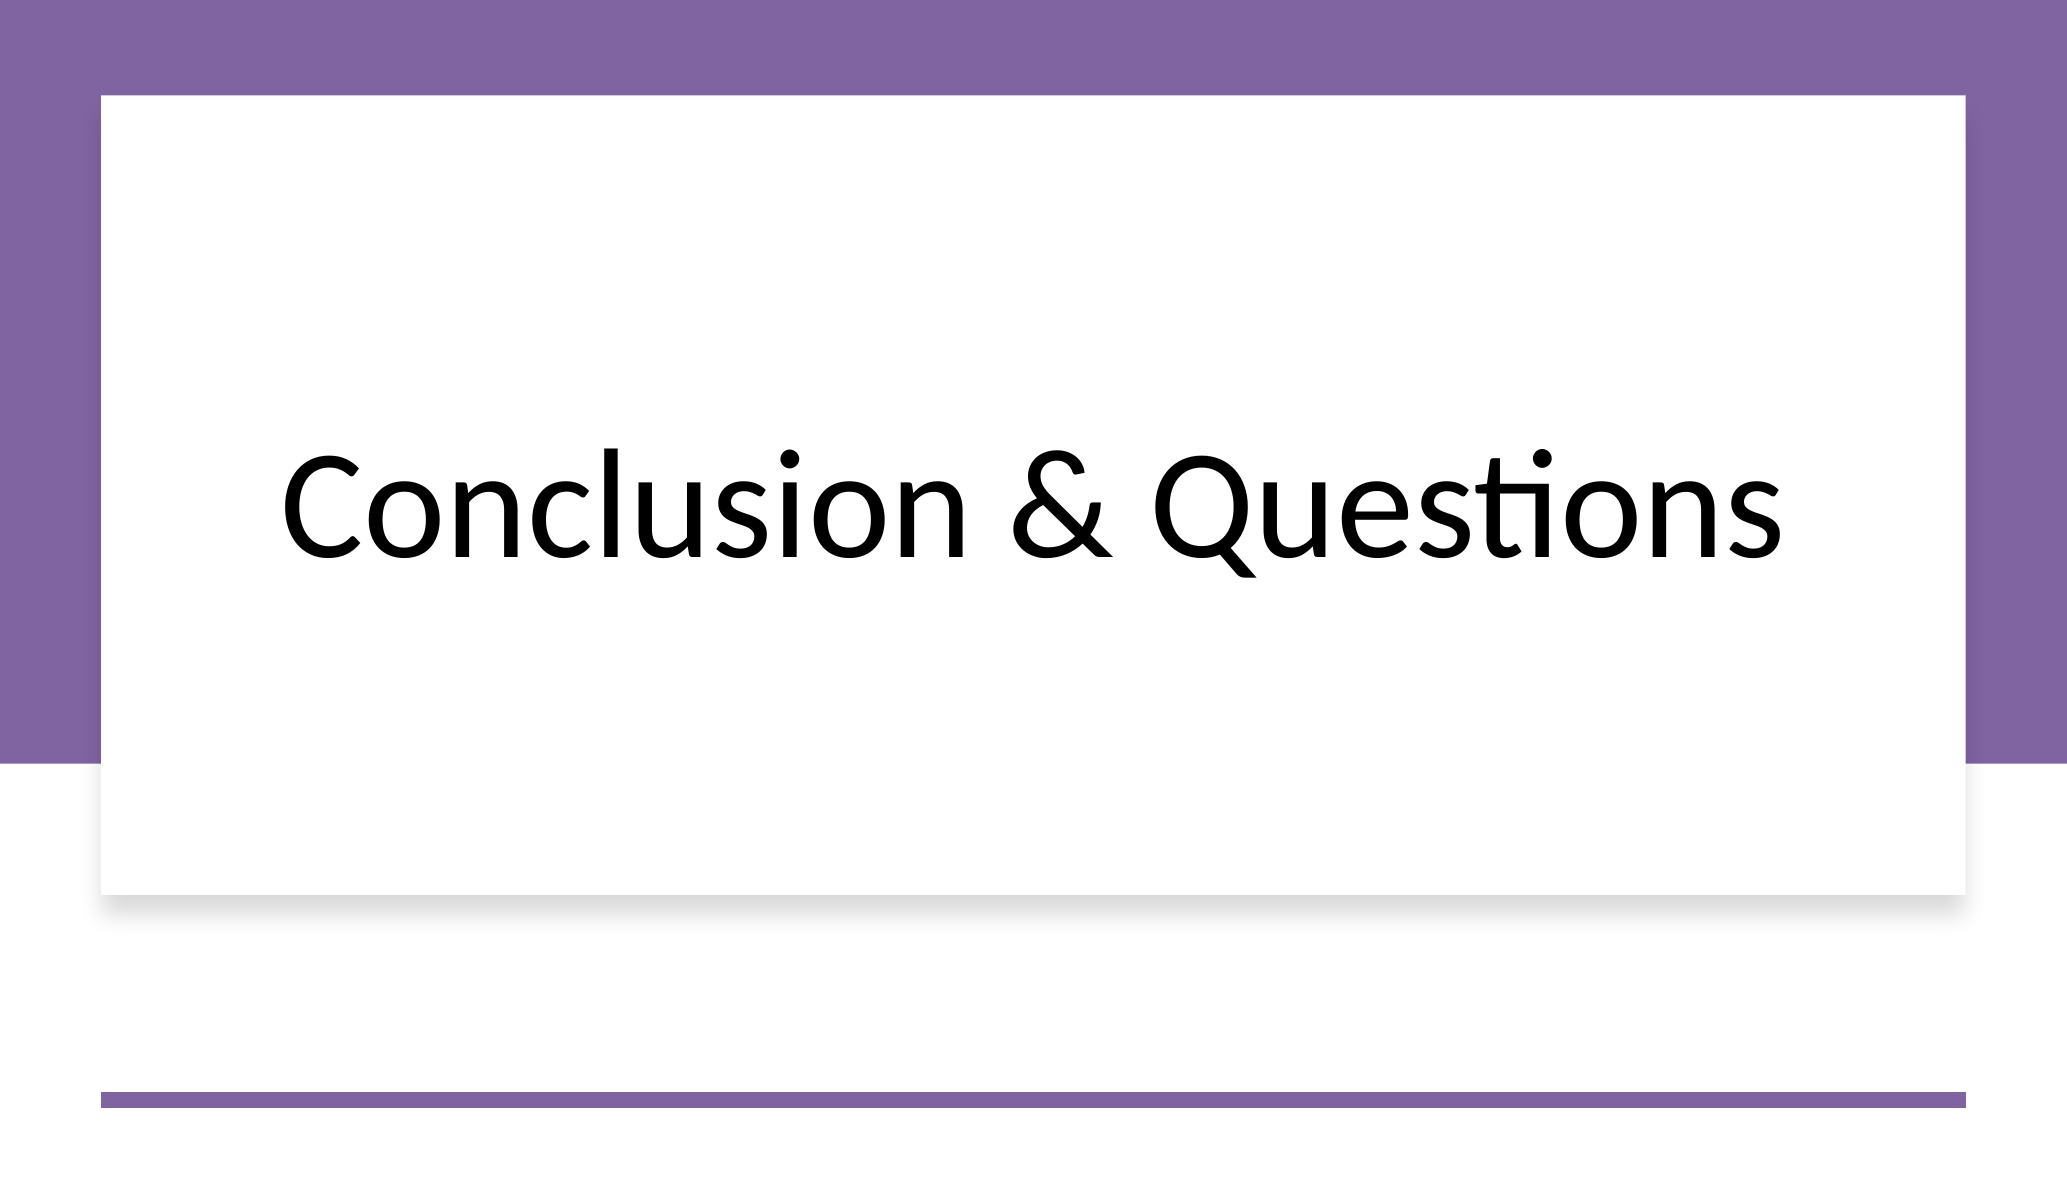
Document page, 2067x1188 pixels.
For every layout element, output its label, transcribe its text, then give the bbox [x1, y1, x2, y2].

text_box [0, 766, 2067, 1187]
title Conclusion & Questions [258, 223, 1809, 791]
text_box [0, 0, 2067, 766]
text_box [99, 93, 1968, 897]
